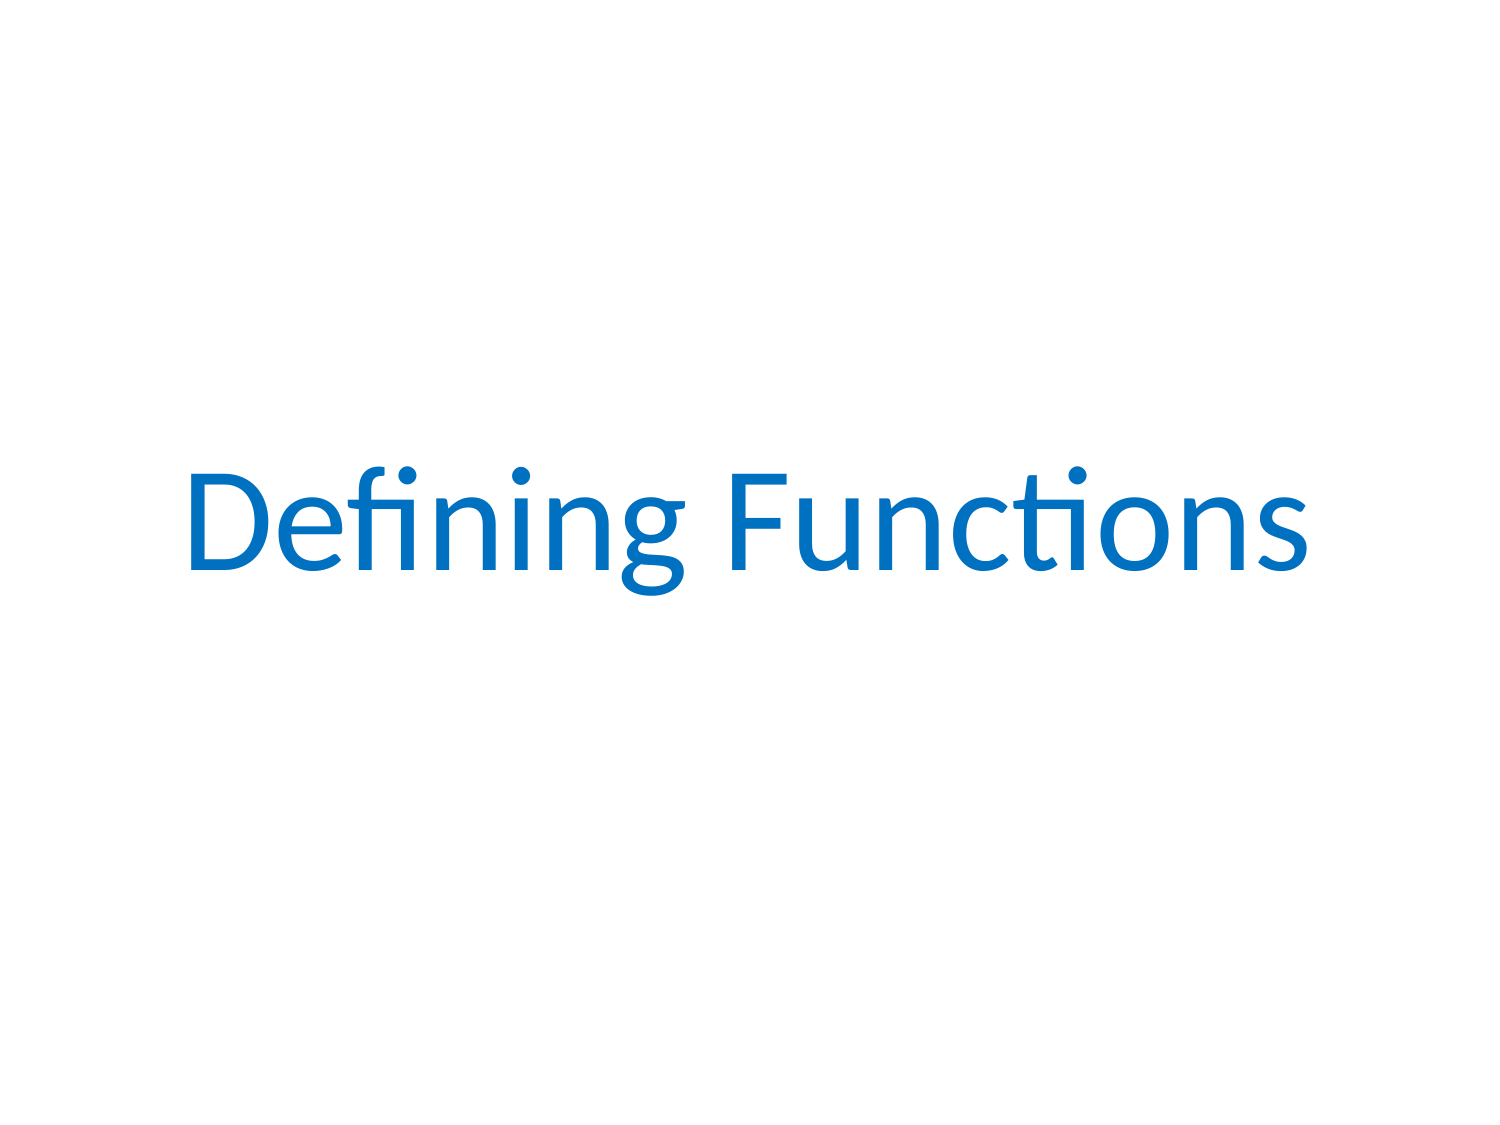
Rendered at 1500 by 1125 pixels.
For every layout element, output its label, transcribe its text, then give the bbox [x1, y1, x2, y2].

text_box Defining Functions [166, 412, 1328, 608]
